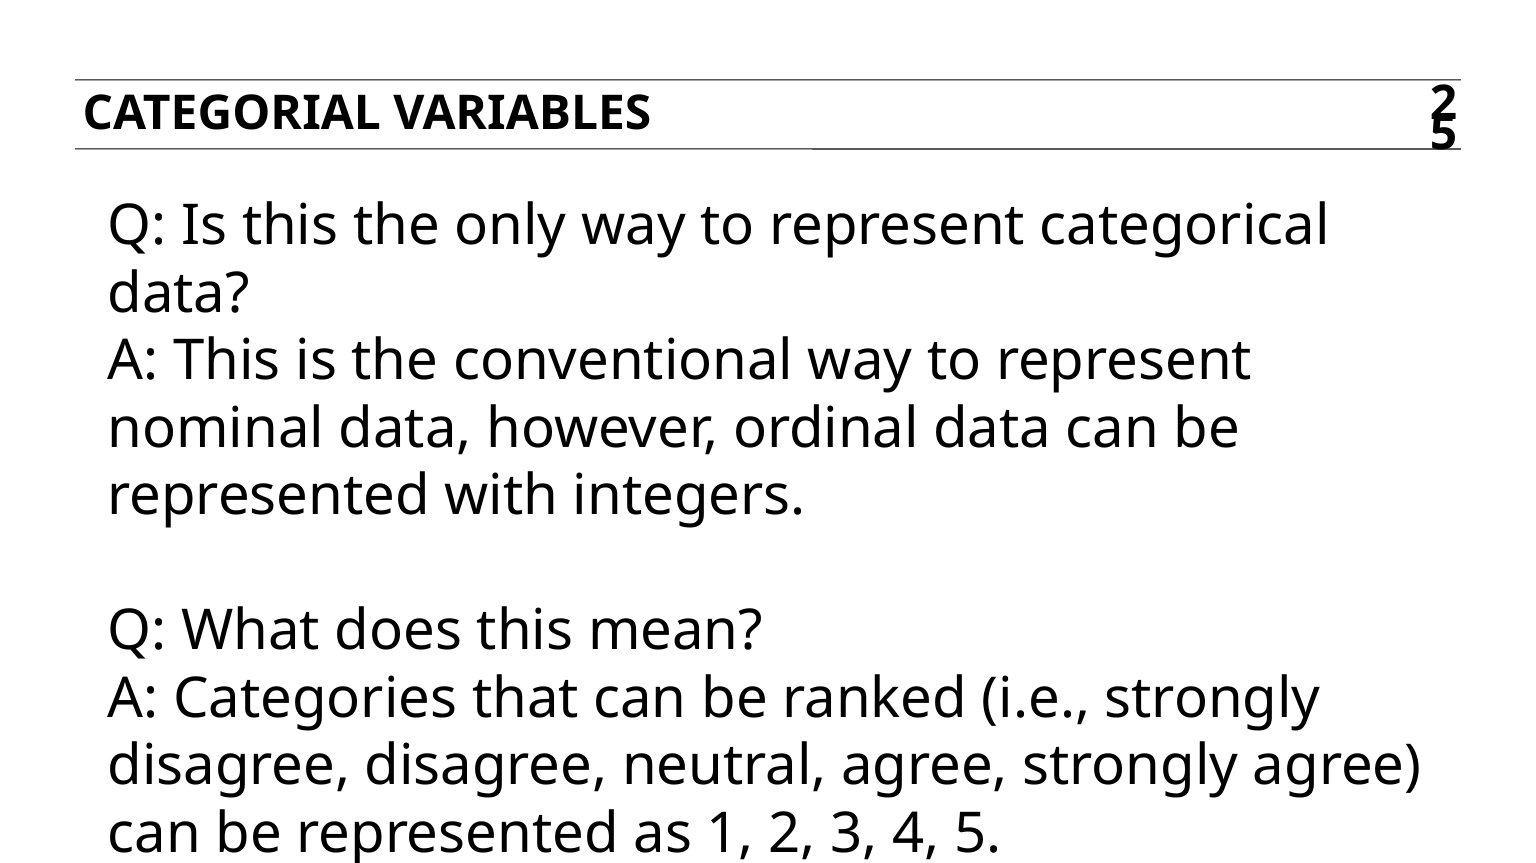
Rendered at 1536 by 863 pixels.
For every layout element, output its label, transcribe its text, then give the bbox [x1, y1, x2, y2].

slide_number 25 [1419, 86, 1461, 138]
list CATEGORIAL VARIABLES [67, 81, 1118, 132]
text_box Q: Is this the only way to represent categorical data? A: This is the conventional way to represent nominal data, however, ordinal data can be represented with integers. Q: What does this mean? A: Categories that can be ranked (i.e., strongly disagree, disagree, neutral, agree, strongly agree) can be represented as 1, 2, 3, 4, 5. [92, 181, 1468, 863]
